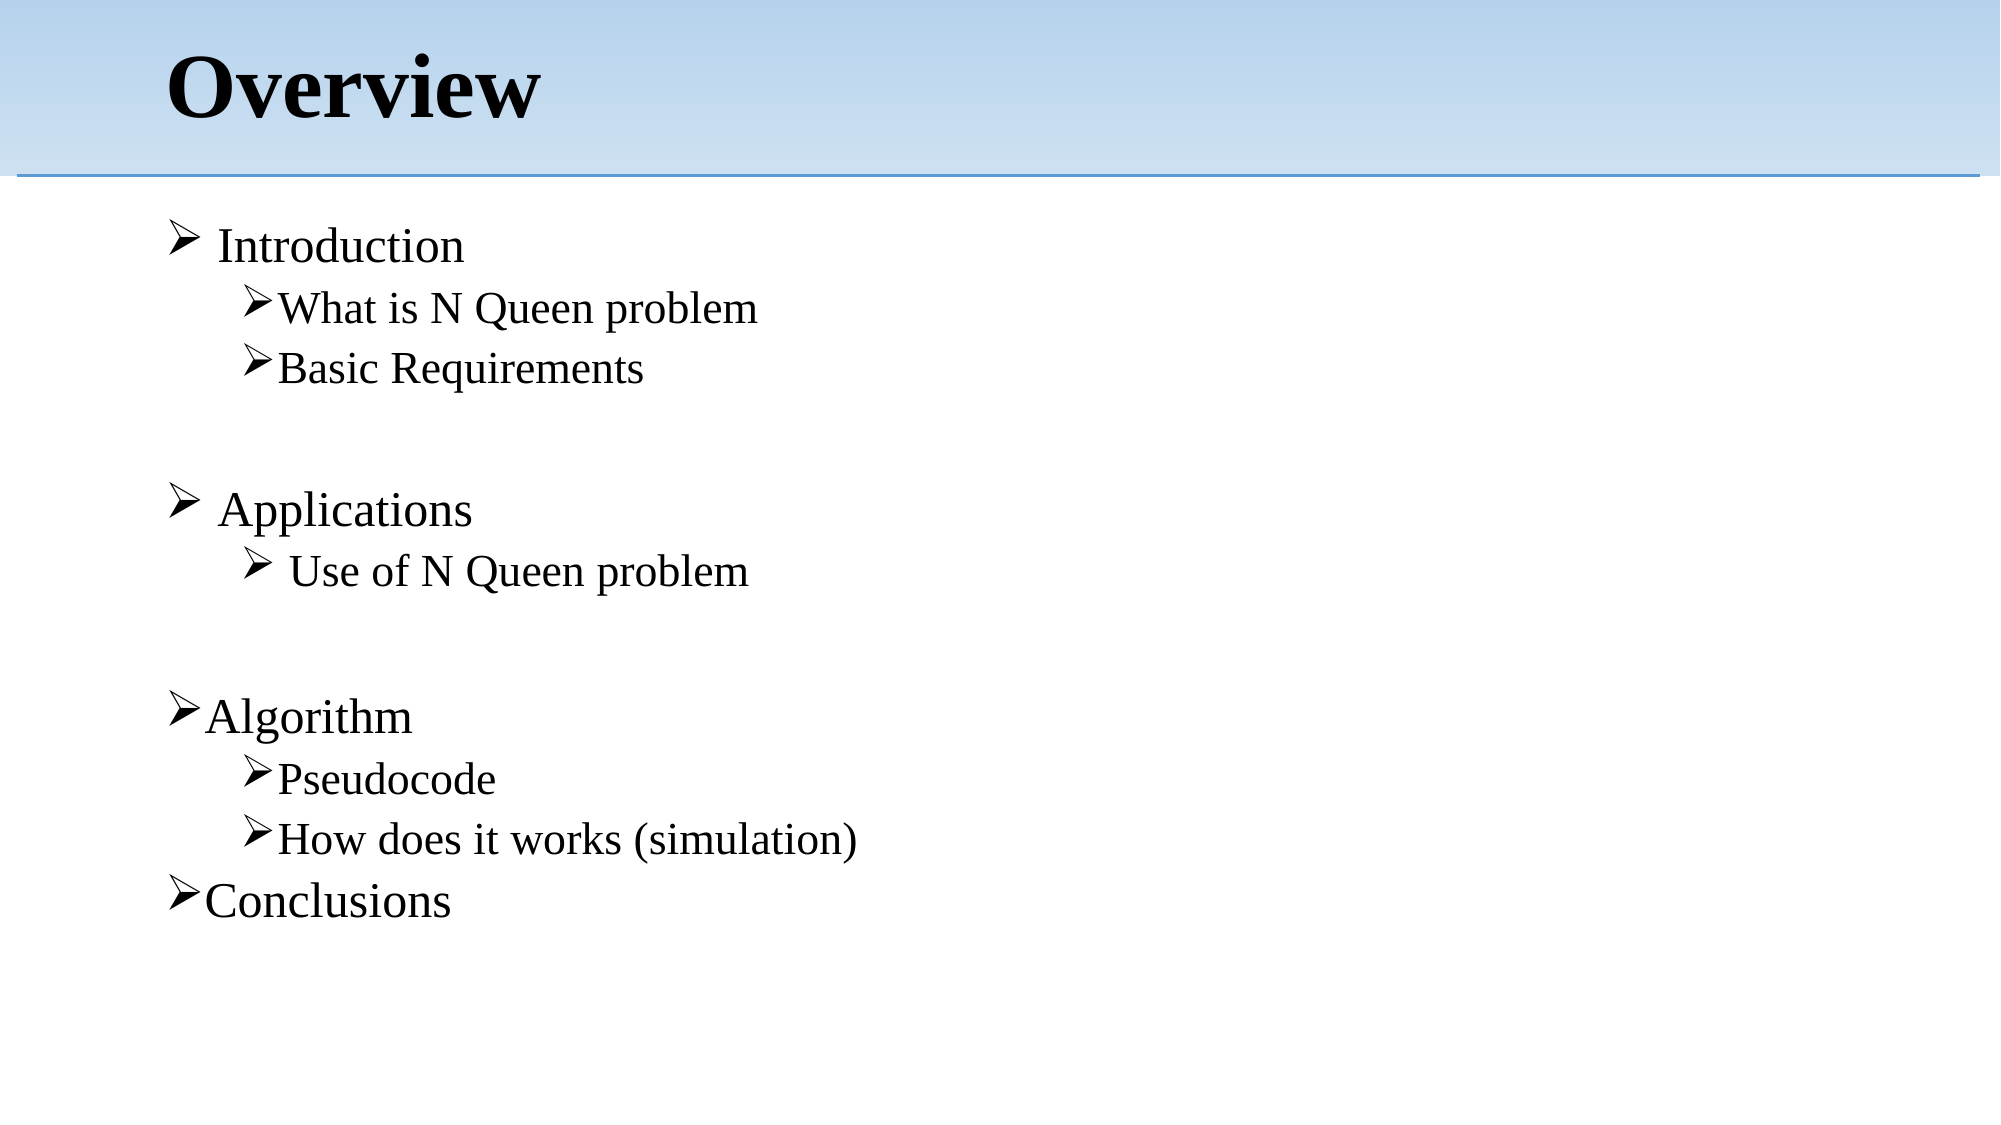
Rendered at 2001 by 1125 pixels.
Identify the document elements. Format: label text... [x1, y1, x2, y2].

title Overview [0, 0, 2000, 176]
list Introduction What is N Queen problem Basic Requirements Applications Use of N Queen problem Algorithm Pseudocode How does it works (simulation) Conclusions [0, 212, 2000, 1125]
